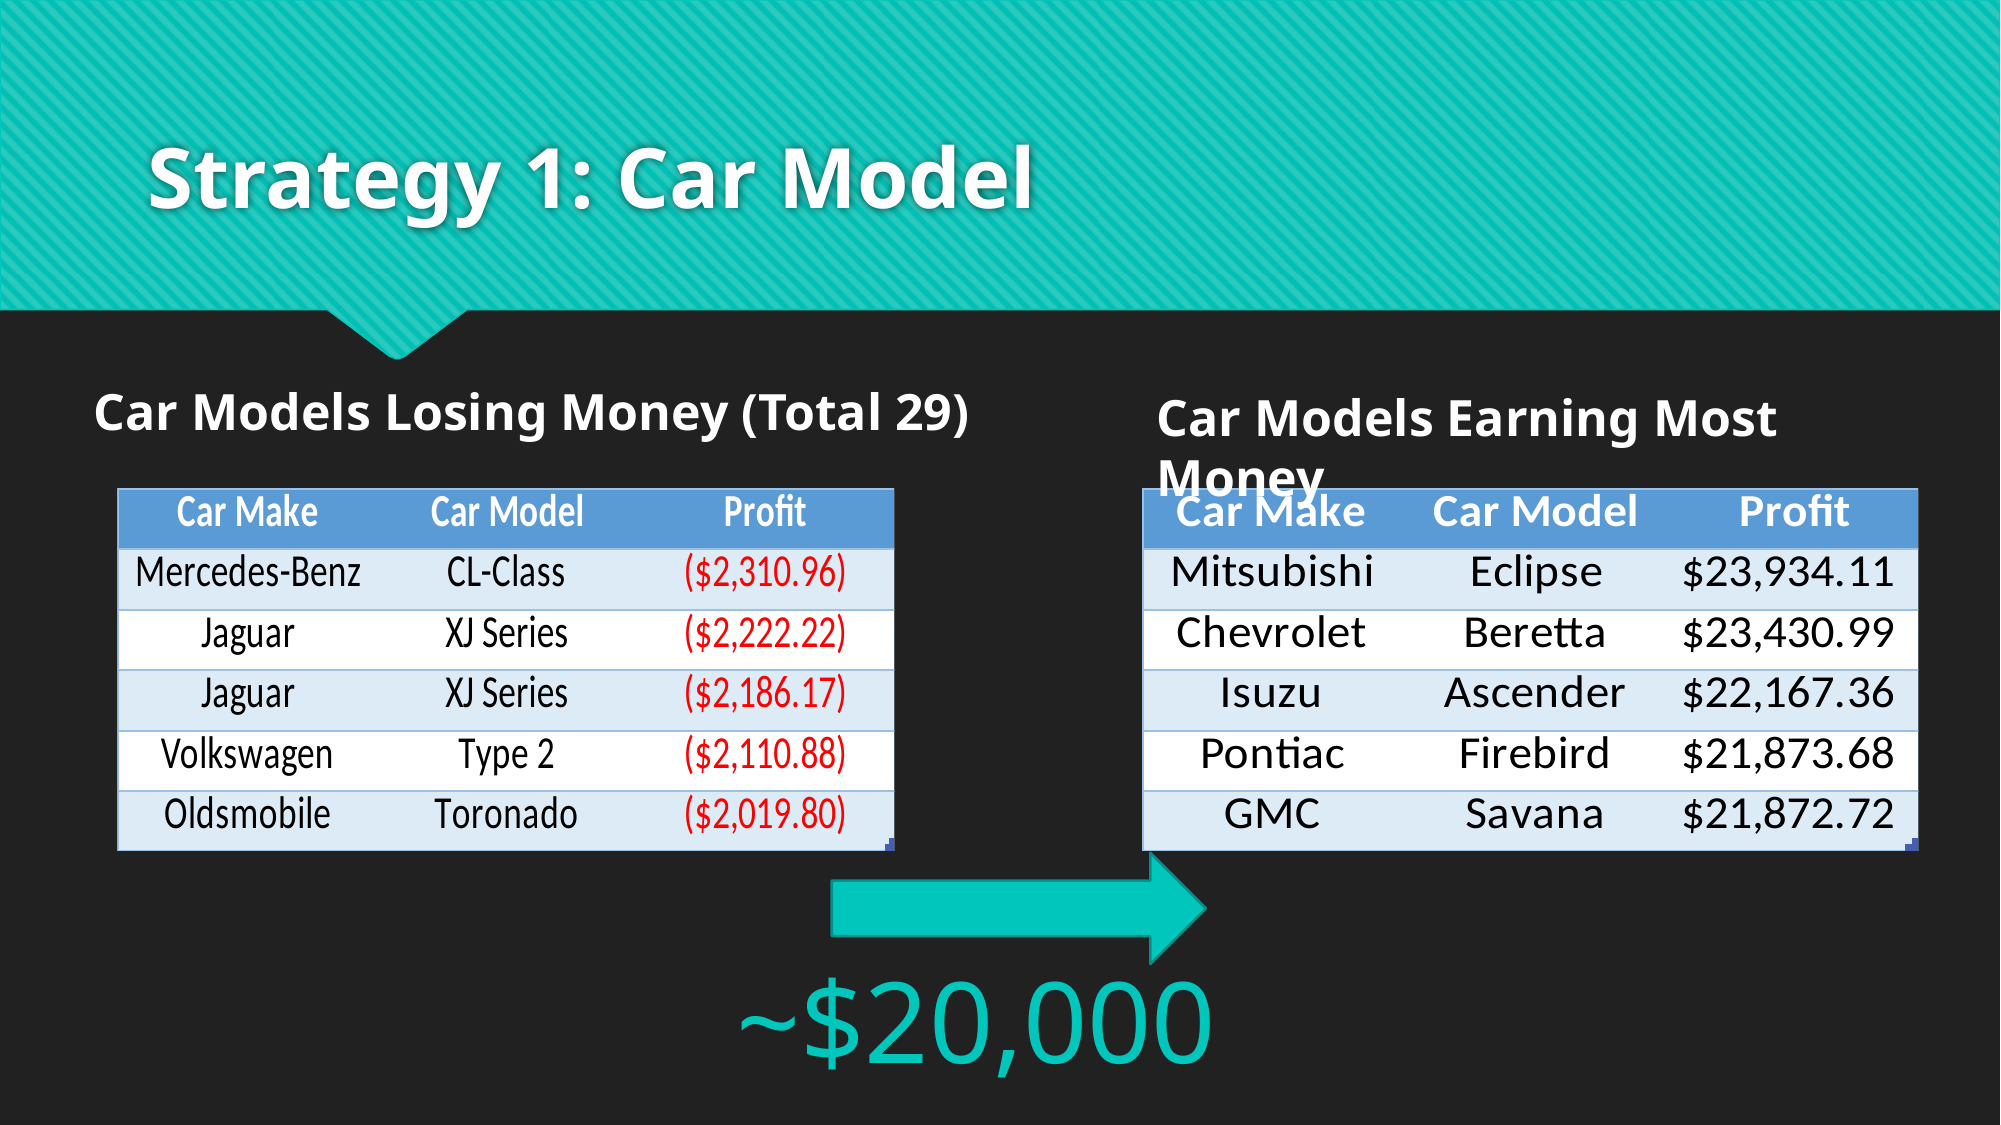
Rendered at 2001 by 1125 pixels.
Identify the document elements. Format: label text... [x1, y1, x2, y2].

title Strategy 1: Car Model [132, 73, 1868, 233]
text_box Car Models Earning Most Money [1142, 378, 1959, 514]
text_box ~$20,000 [721, 943, 1232, 1094]
text_box Car Models Losing Money (Total 29) [79, 373, 1068, 448]
picture [1141, 487, 1921, 854]
text_box [830, 854, 1207, 943]
picture [117, 487, 896, 854]
